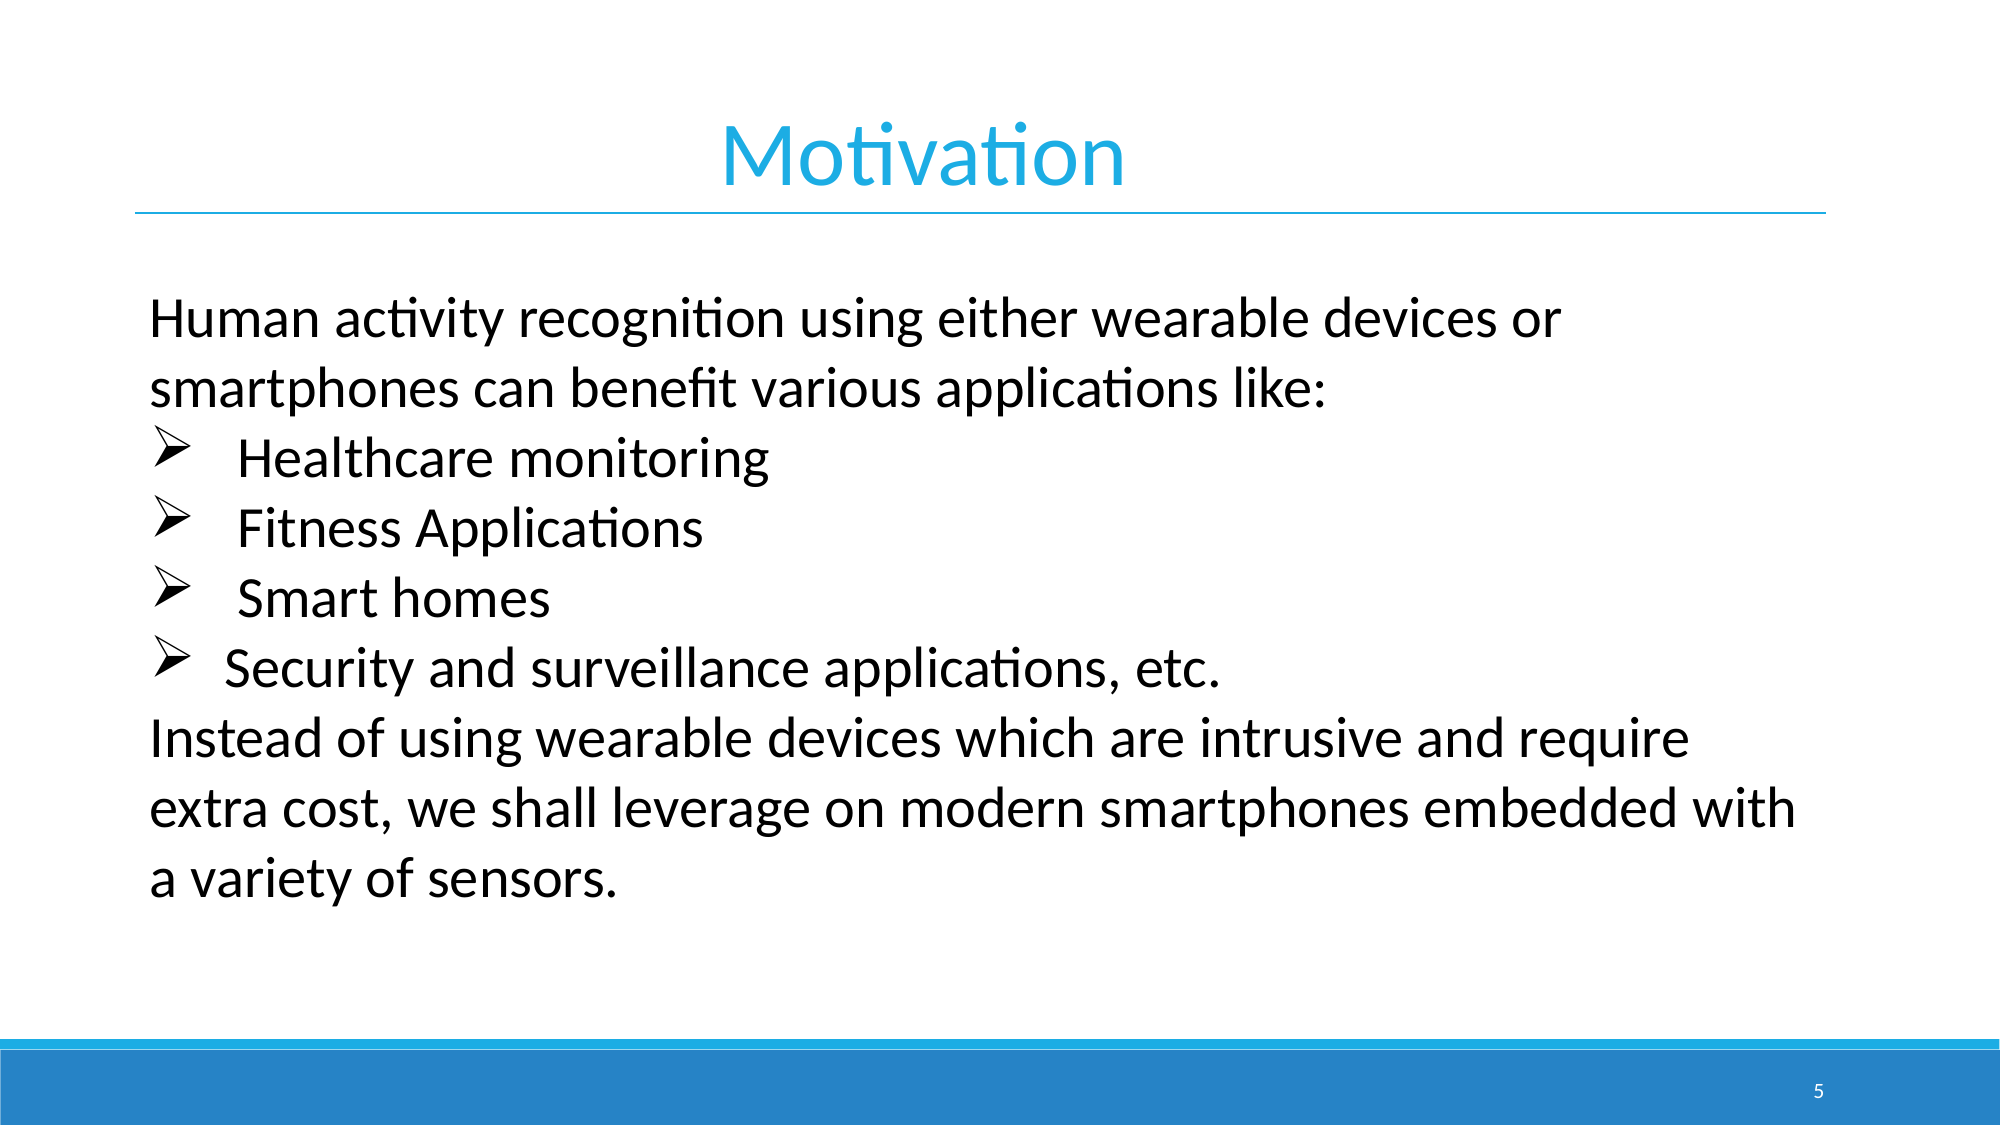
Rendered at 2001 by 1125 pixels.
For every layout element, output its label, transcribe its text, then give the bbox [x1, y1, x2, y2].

slide_number 5 [1624, 1059, 1840, 1120]
text_box Human activity recognition using either wearable devices or smartphones can benefit various applications like: Healthcare monitoring Fitness Applications Smart homes Security and surveillance applications, etc. Instead of using wearable devices which are intrusive and require extra cost, we shall leverage on modern smartphones embedded with a variety of sensors. [134, 271, 1826, 917]
text_box Motivation [102, 86, 1746, 212]
